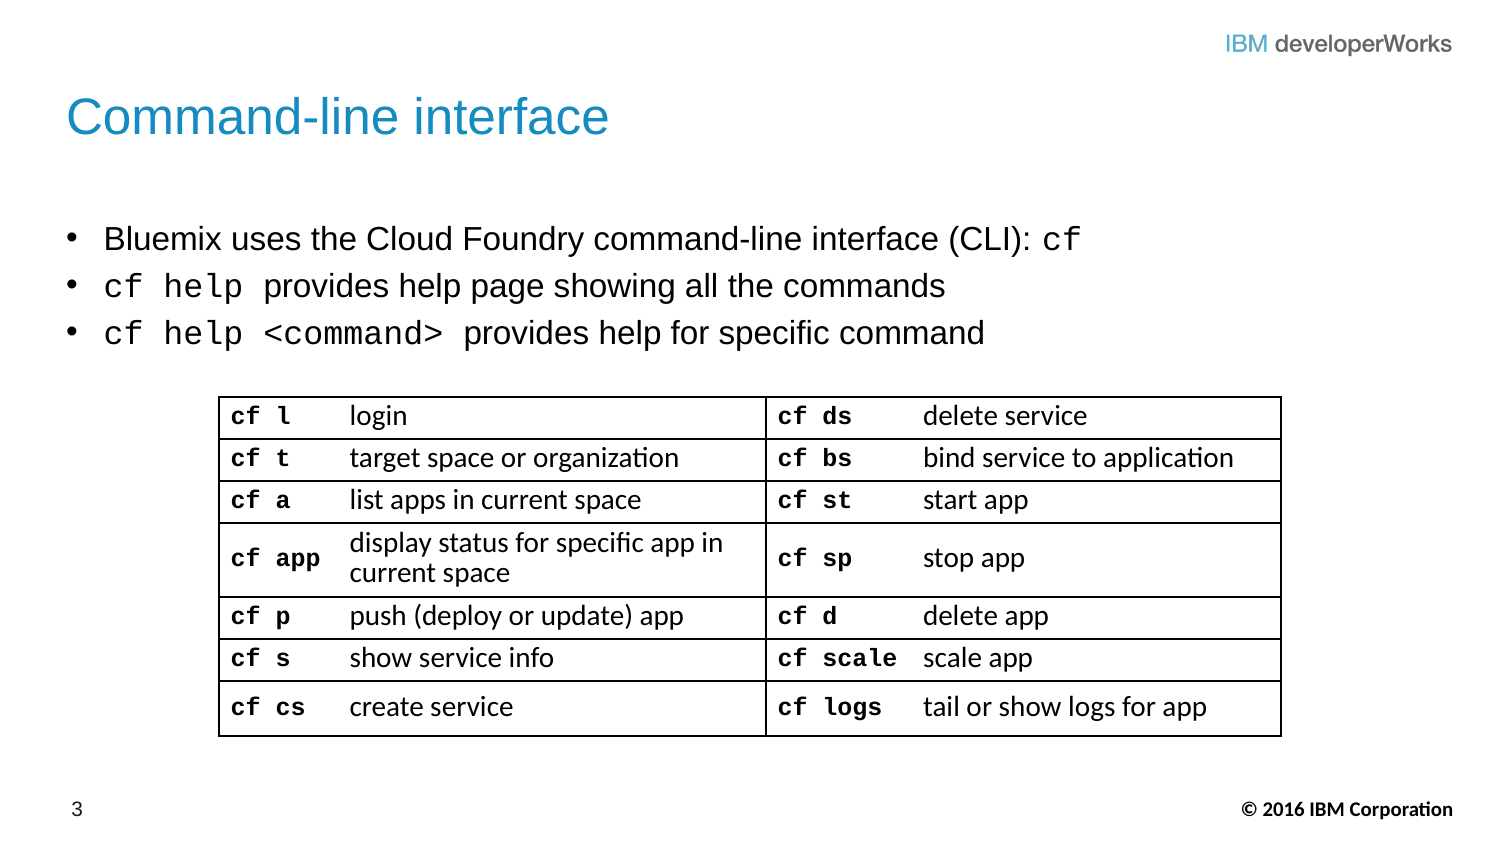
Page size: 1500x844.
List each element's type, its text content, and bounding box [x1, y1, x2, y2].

table_cell cf d [767, 598, 911, 638]
table_cell list apps in current space [338, 482, 765, 522]
table_cell cf bs [767, 440, 911, 480]
list Bluemix uses the Cloud Foundry command-line interface (CLI): cf cf help provides help page showing all the commands cf help <command> provides help for specific command [51, 210, 1449, 754]
table_header cf l [220, 398, 338, 438]
table_cell delete app [911, 598, 1280, 638]
table_cell cf p [220, 598, 338, 638]
table_cell cf sp [767, 524, 911, 596]
table_cell scale app [911, 640, 1280, 680]
table_cell cf app [220, 524, 338, 596]
table_cell start app [911, 482, 1280, 522]
table_header delete service [911, 398, 1280, 438]
table_cell cf s [220, 640, 338, 680]
table_cell cf logs [767, 682, 911, 735]
table_cell tail or show logs for app [911, 682, 1280, 735]
table_cell cf cs [220, 682, 338, 735]
table_cell show service info [338, 640, 765, 680]
slide_number 3 [56, 783, 407, 829]
table_cell bind service to application [911, 440, 1280, 480]
table_cell push (deploy or update) app [338, 598, 765, 638]
table_cell cf a [220, 482, 338, 522]
table_cell target space or organization [338, 440, 765, 480]
table_cell cf t [220, 440, 338, 480]
table_cell create service [338, 682, 765, 735]
table_cell cf st [767, 482, 911, 522]
title Command-line interface [51, 75, 1449, 153]
picture [1225, 31, 1453, 59]
table_cell cf scale [767, 640, 911, 680]
table_cell display status for specific app in current space [338, 524, 765, 596]
table_cell stop app [911, 524, 1280, 596]
table_header cf ds [767, 398, 911, 438]
table_header login [338, 398, 765, 438]
